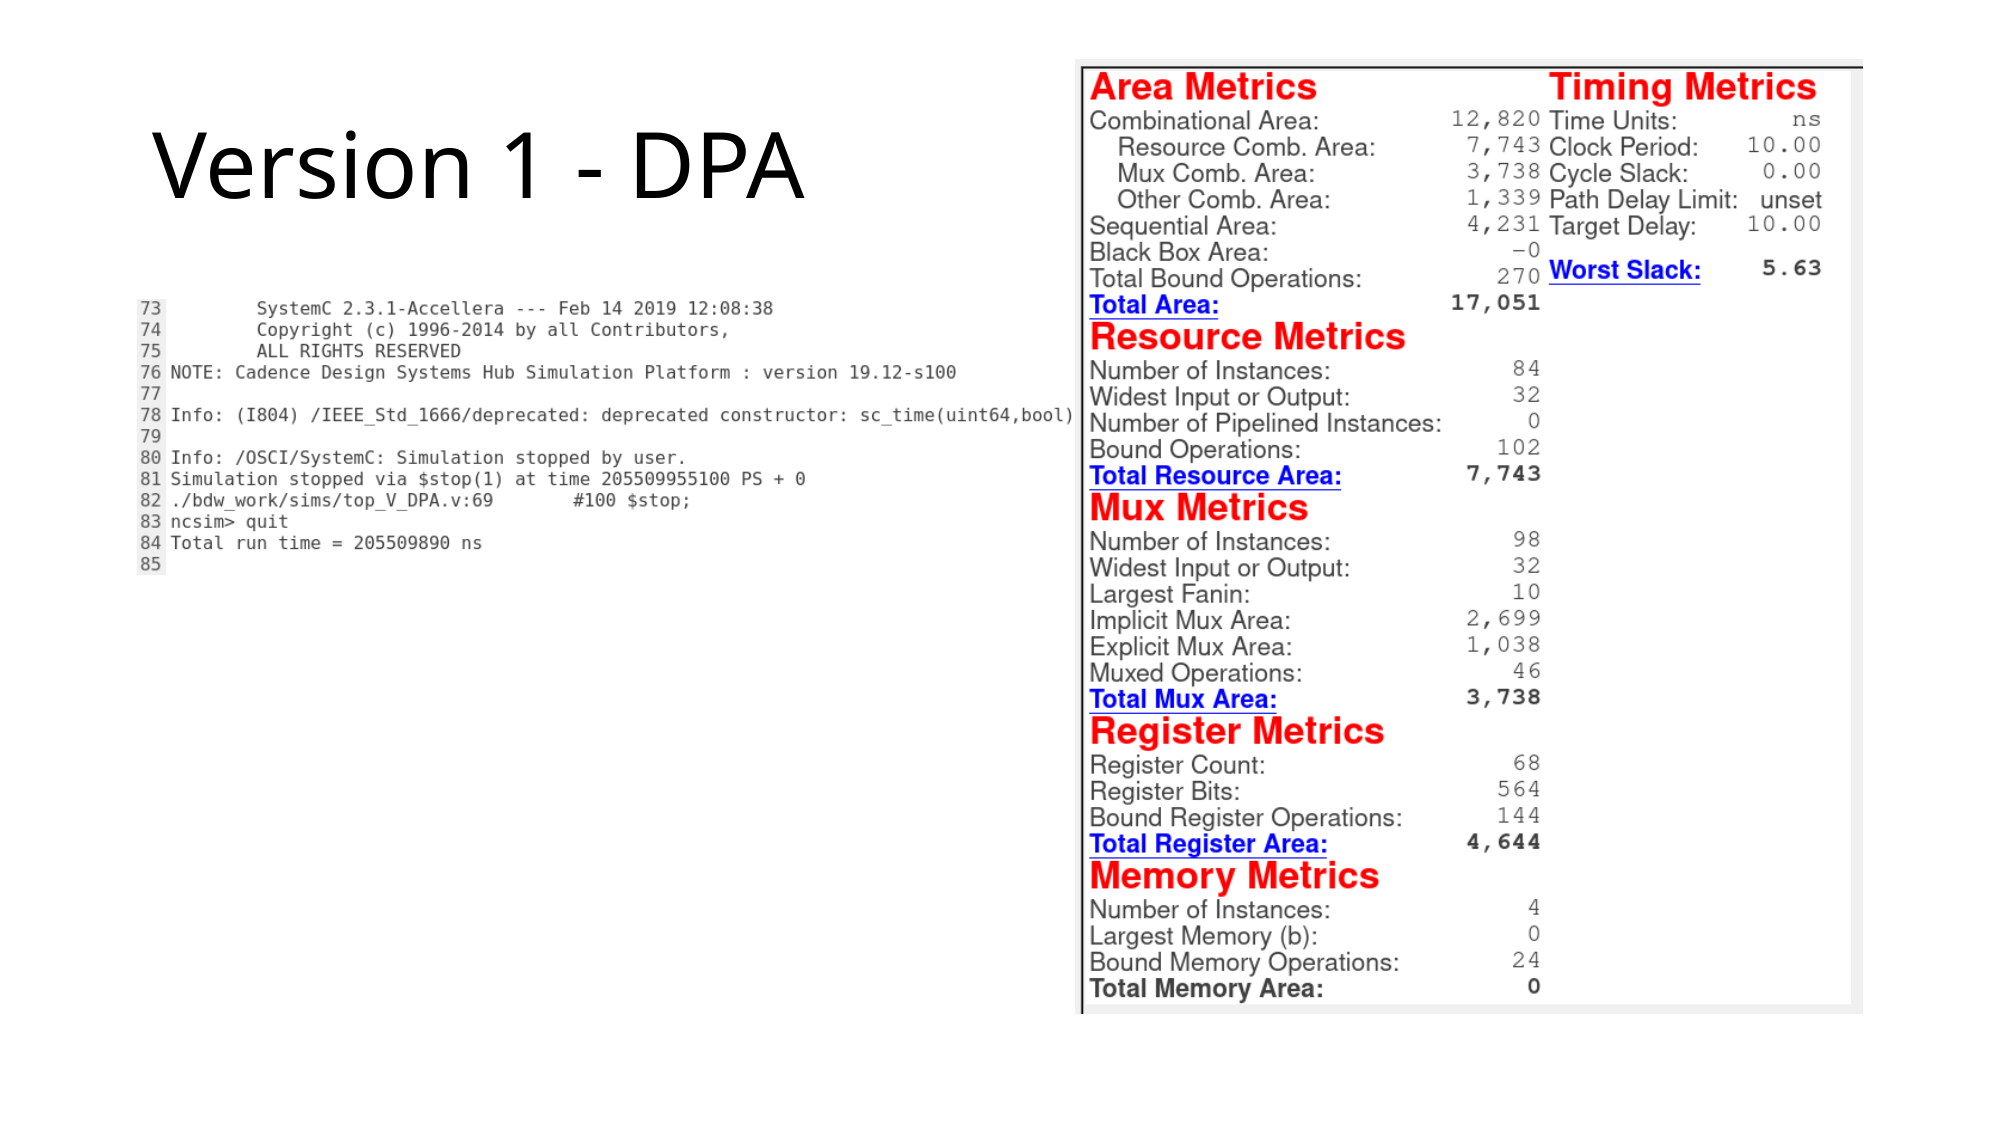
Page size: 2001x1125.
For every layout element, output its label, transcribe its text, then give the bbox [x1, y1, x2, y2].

picture [137, 59, 1863, 1014]
title Version 1 - DPA [137, 59, 1075, 278]
